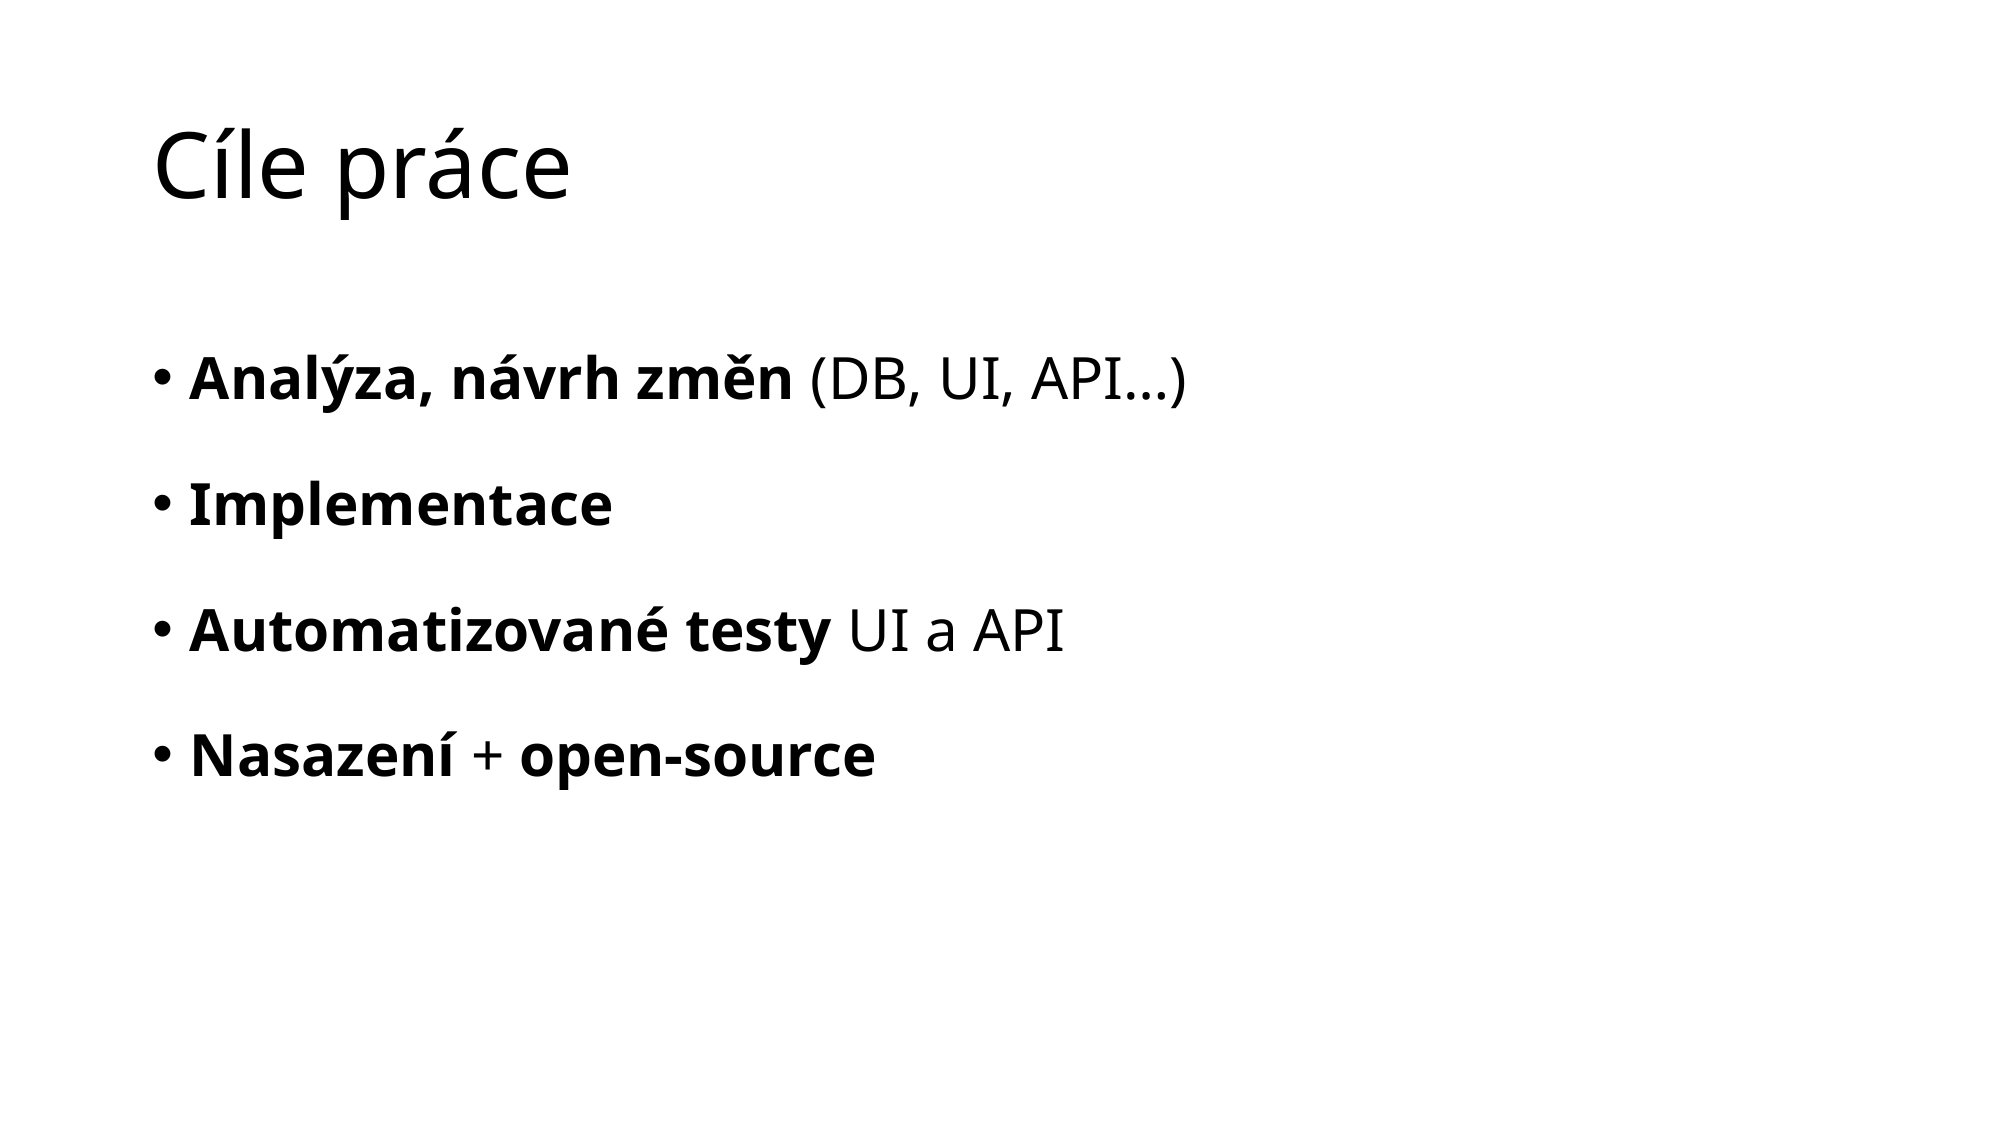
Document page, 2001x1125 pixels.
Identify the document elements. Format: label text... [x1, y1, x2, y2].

title Cíle práce [137, 59, 1863, 278]
list Analýza, návrh změn (DB, UI, API…) Implementace Automatizované testy UI a API Nasazení + open-source [137, 299, 1863, 1014]
